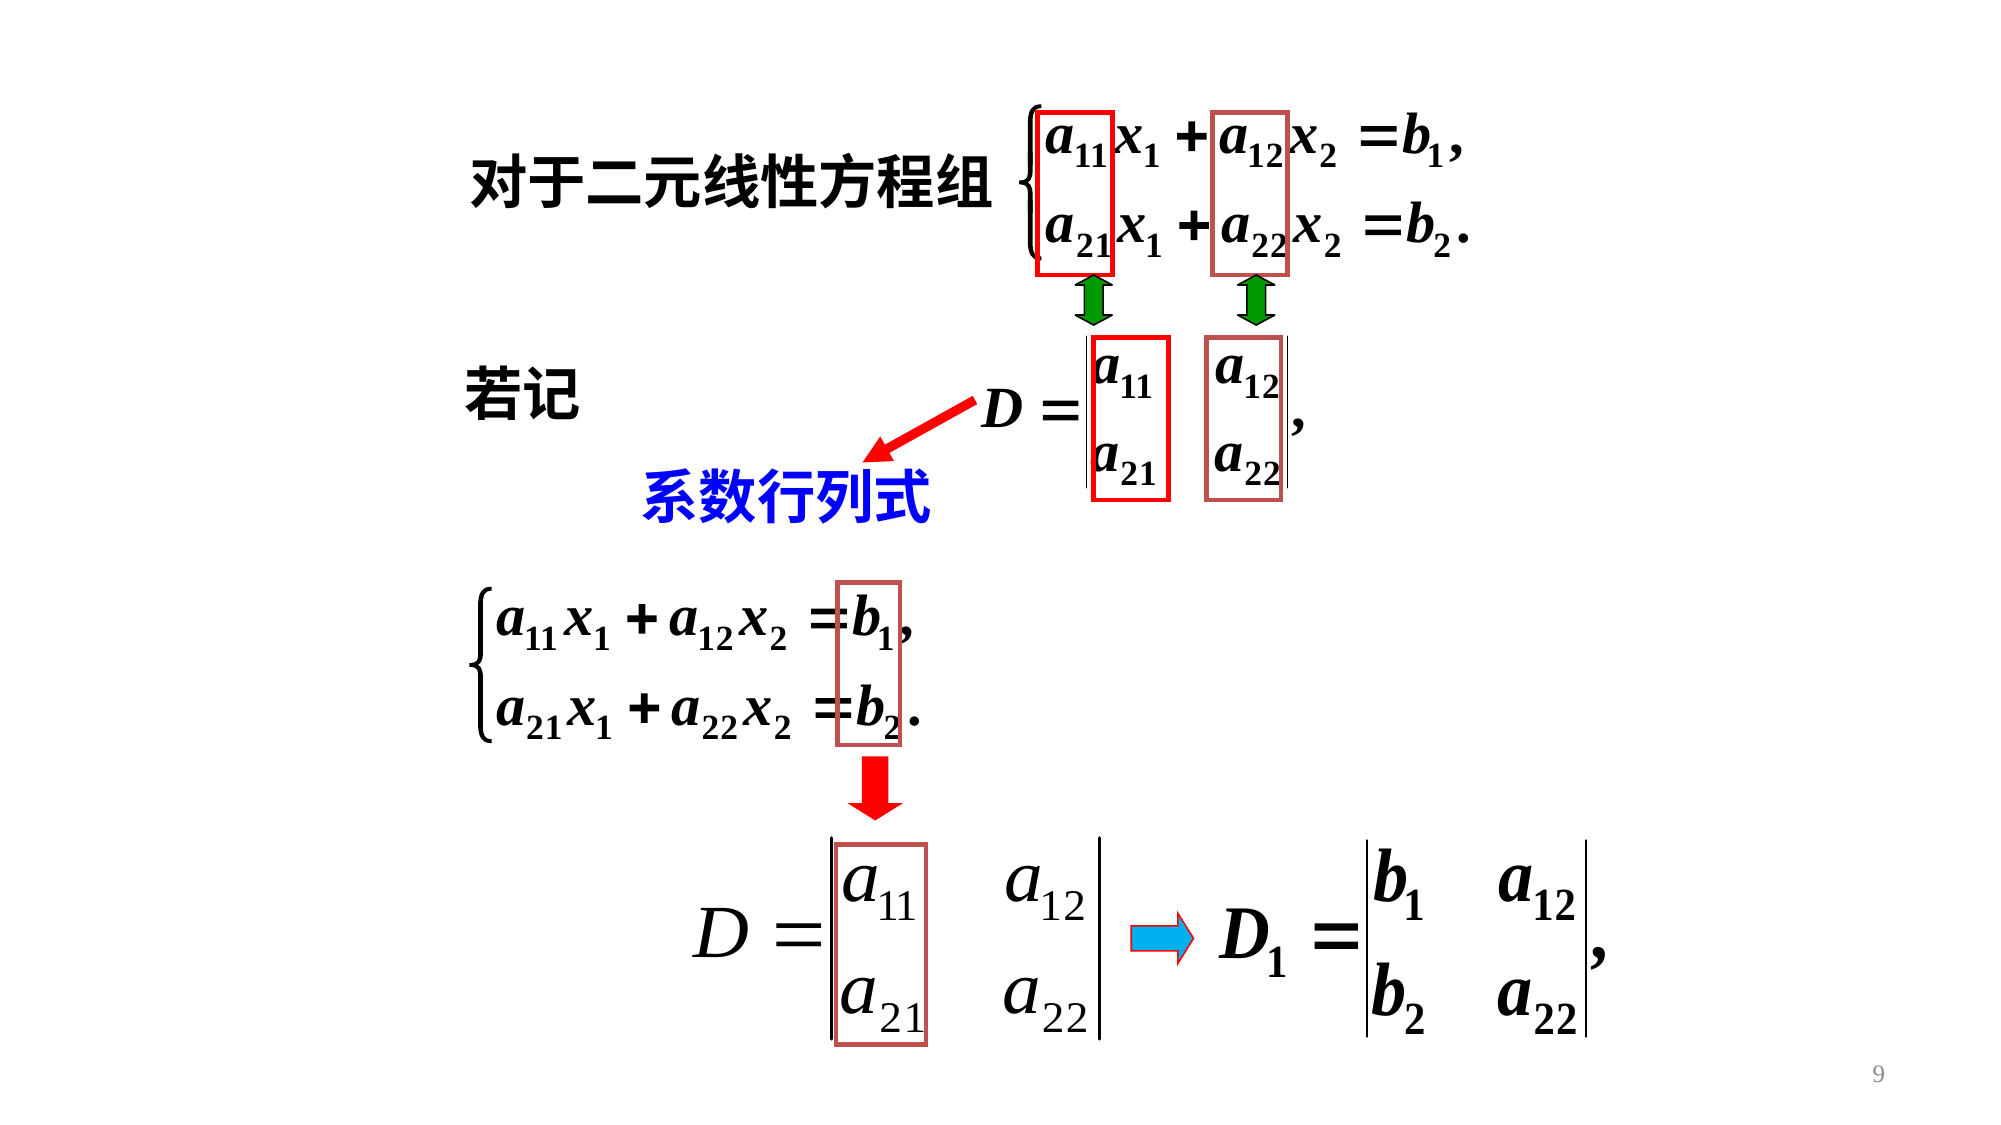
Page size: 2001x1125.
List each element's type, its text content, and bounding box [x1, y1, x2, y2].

text_box 对于二元线性方程组 [454, 137, 1007, 223]
text_box 系数行列式 [625, 452, 947, 538]
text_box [1012, 99, 1590, 265]
text_box [862, 403, 969, 463]
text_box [462, 582, 1040, 748]
text_box 若记 [450, 350, 775, 435]
text_box [1074, 275, 1113, 326]
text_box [678, 819, 1196, 1058]
text_box [850, 757, 901, 817]
text_box [1237, 275, 1276, 326]
slide_number 9 [1433, 1042, 1900, 1103]
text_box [1212, 834, 1683, 1043]
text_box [974, 331, 1367, 493]
